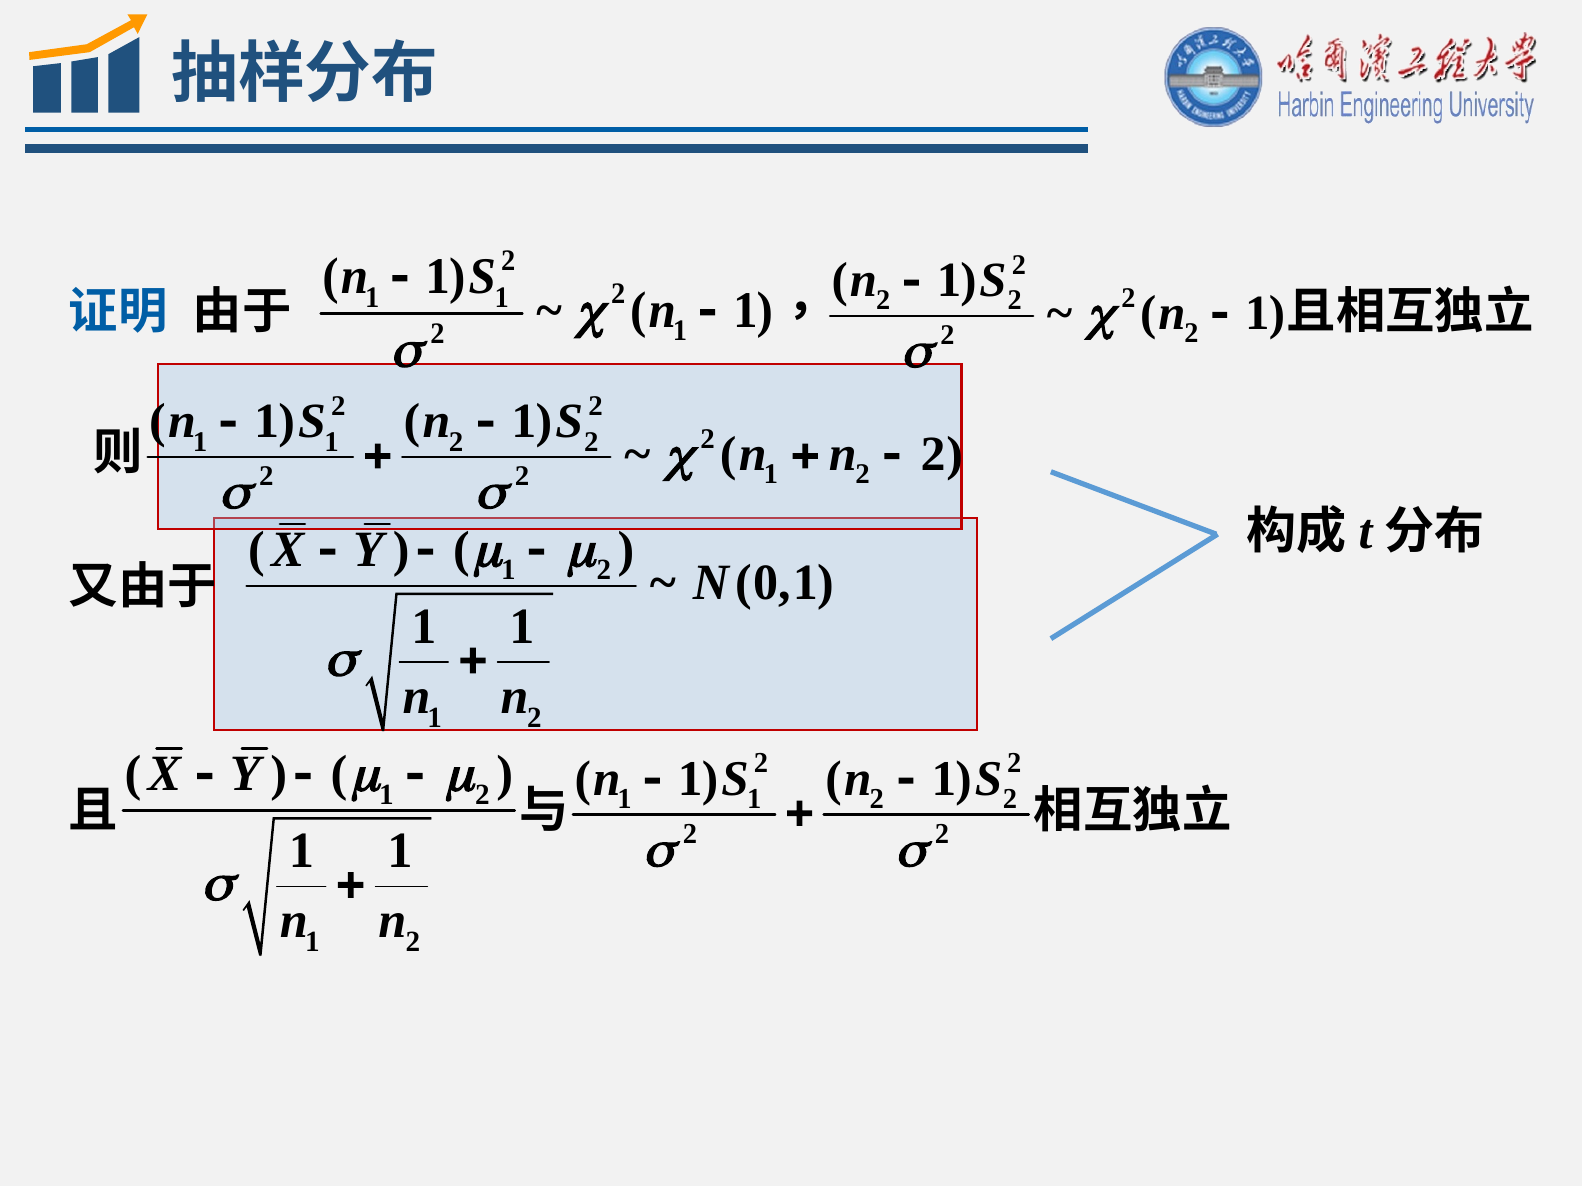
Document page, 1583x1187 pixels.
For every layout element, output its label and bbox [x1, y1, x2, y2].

text_box [1050, 534, 1218, 639]
picture [1157, 2, 1580, 164]
text_box [68, 226, 1582, 1187]
text_box [1050, 471, 1217, 534]
